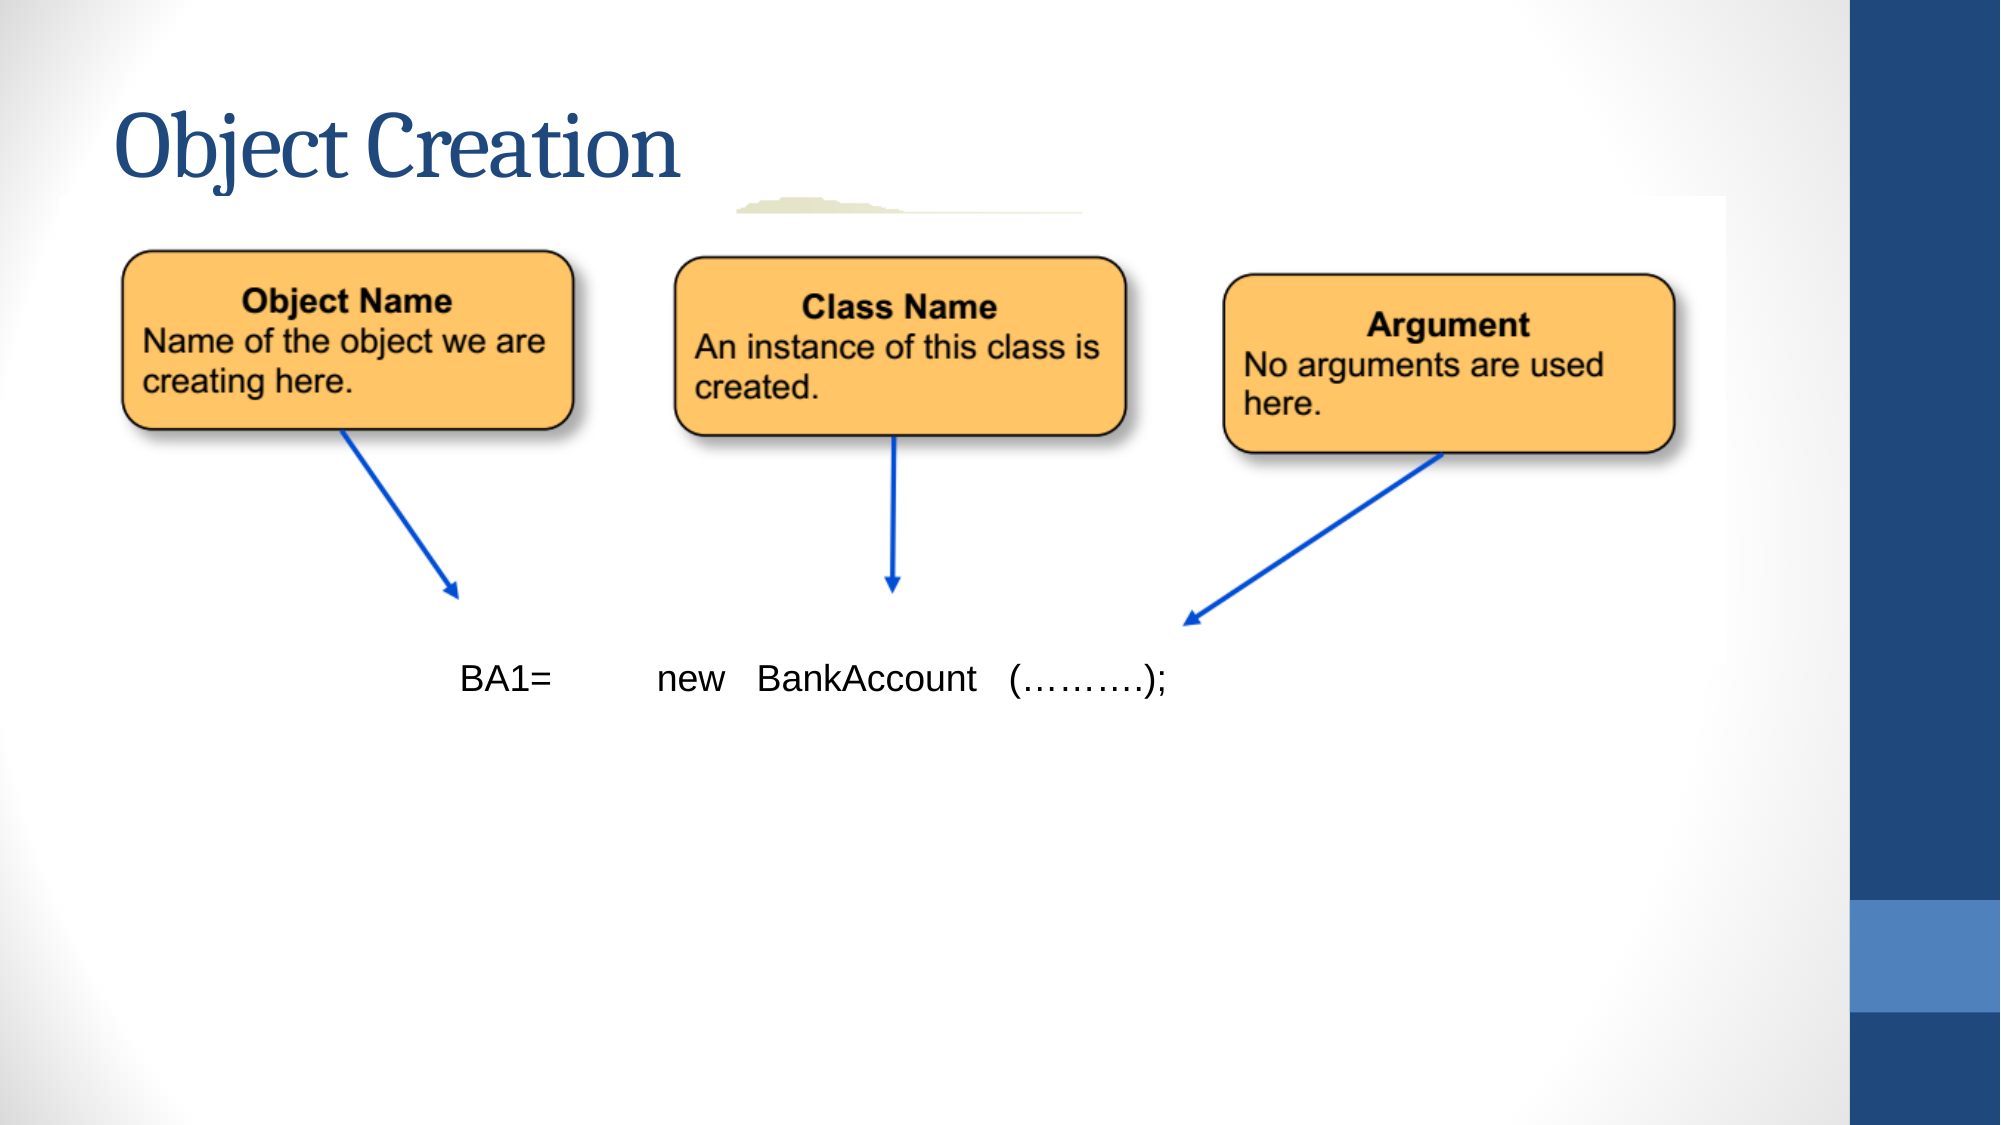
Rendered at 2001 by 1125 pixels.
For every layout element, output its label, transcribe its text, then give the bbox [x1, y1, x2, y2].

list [58, 195, 1727, 665]
picture [0, 0, 1849, 1125]
text_box BA1= new BankAccount (……….); [350, 674, 1522, 707]
title Object Creation [99, 45, 1767, 233]
